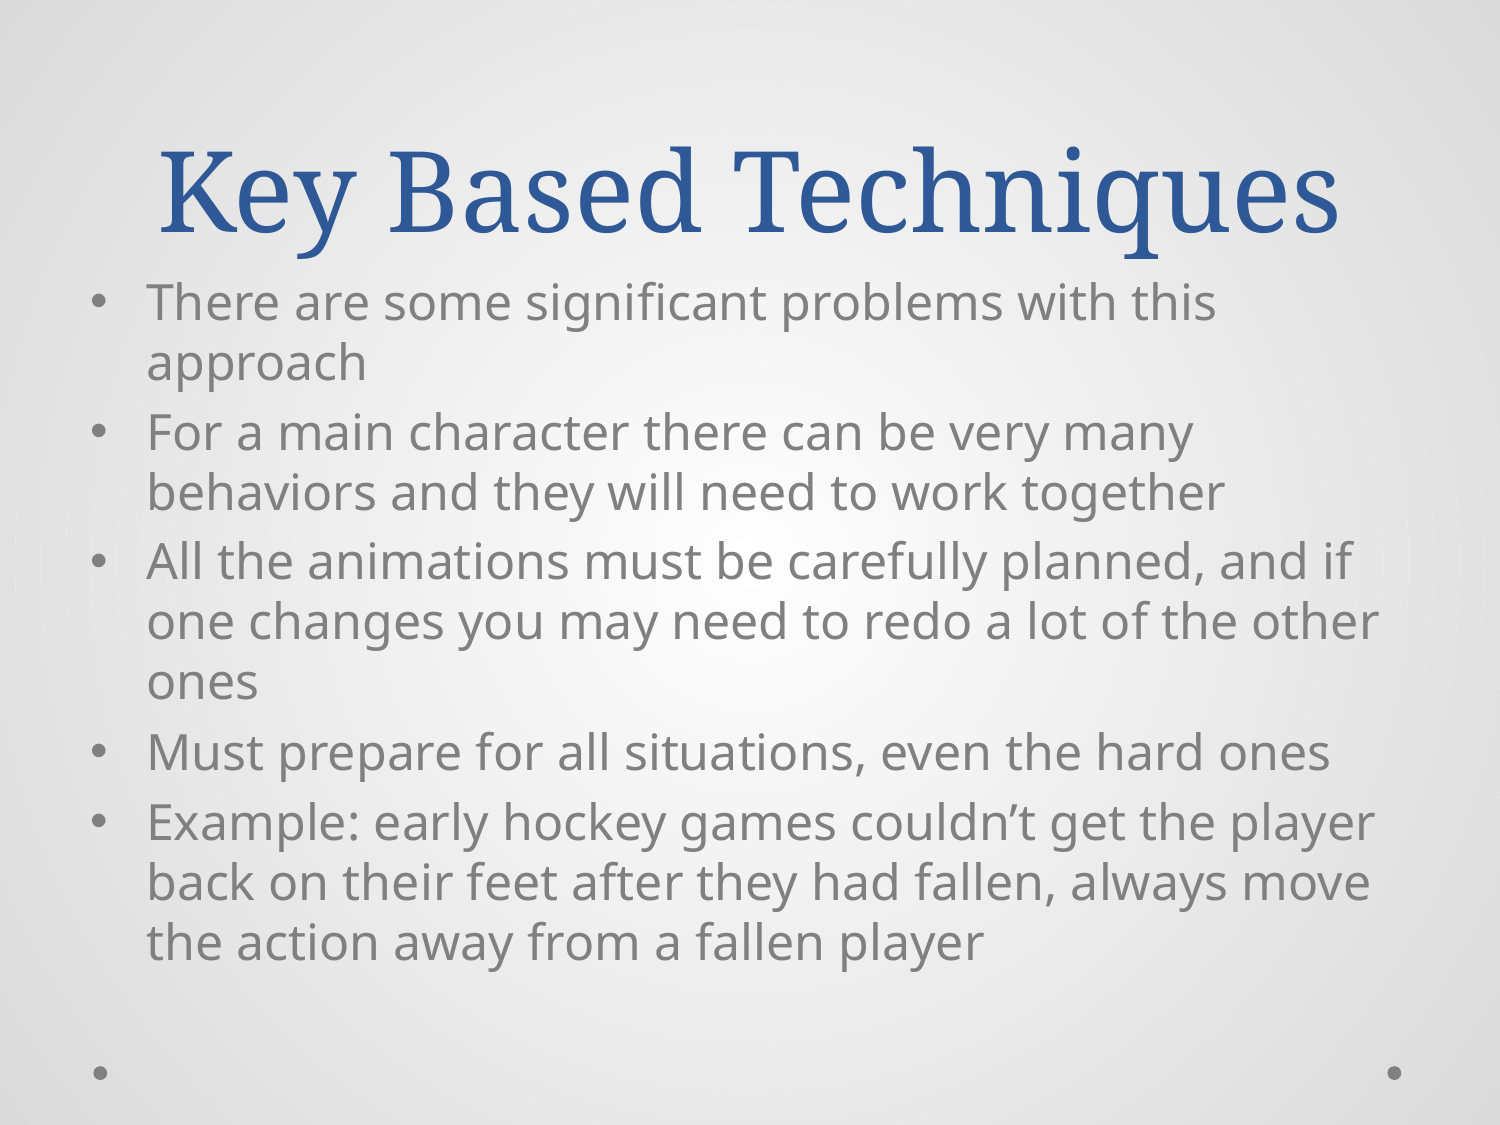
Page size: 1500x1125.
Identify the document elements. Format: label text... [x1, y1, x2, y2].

list There are some significant problems with this approach For a main character there can be very many behaviors and they will need to work together All the animations must be carefully planned, and if one changes you may need to redo a lot of the other ones Must prepare for all situations, even the hard ones Example: early hockey games couldn’t get the player back on their feet after they had fallen, always move the action away from a fallen player [75, 262, 1425, 1005]
title Key Based Techniques [75, 0, 1425, 262]
